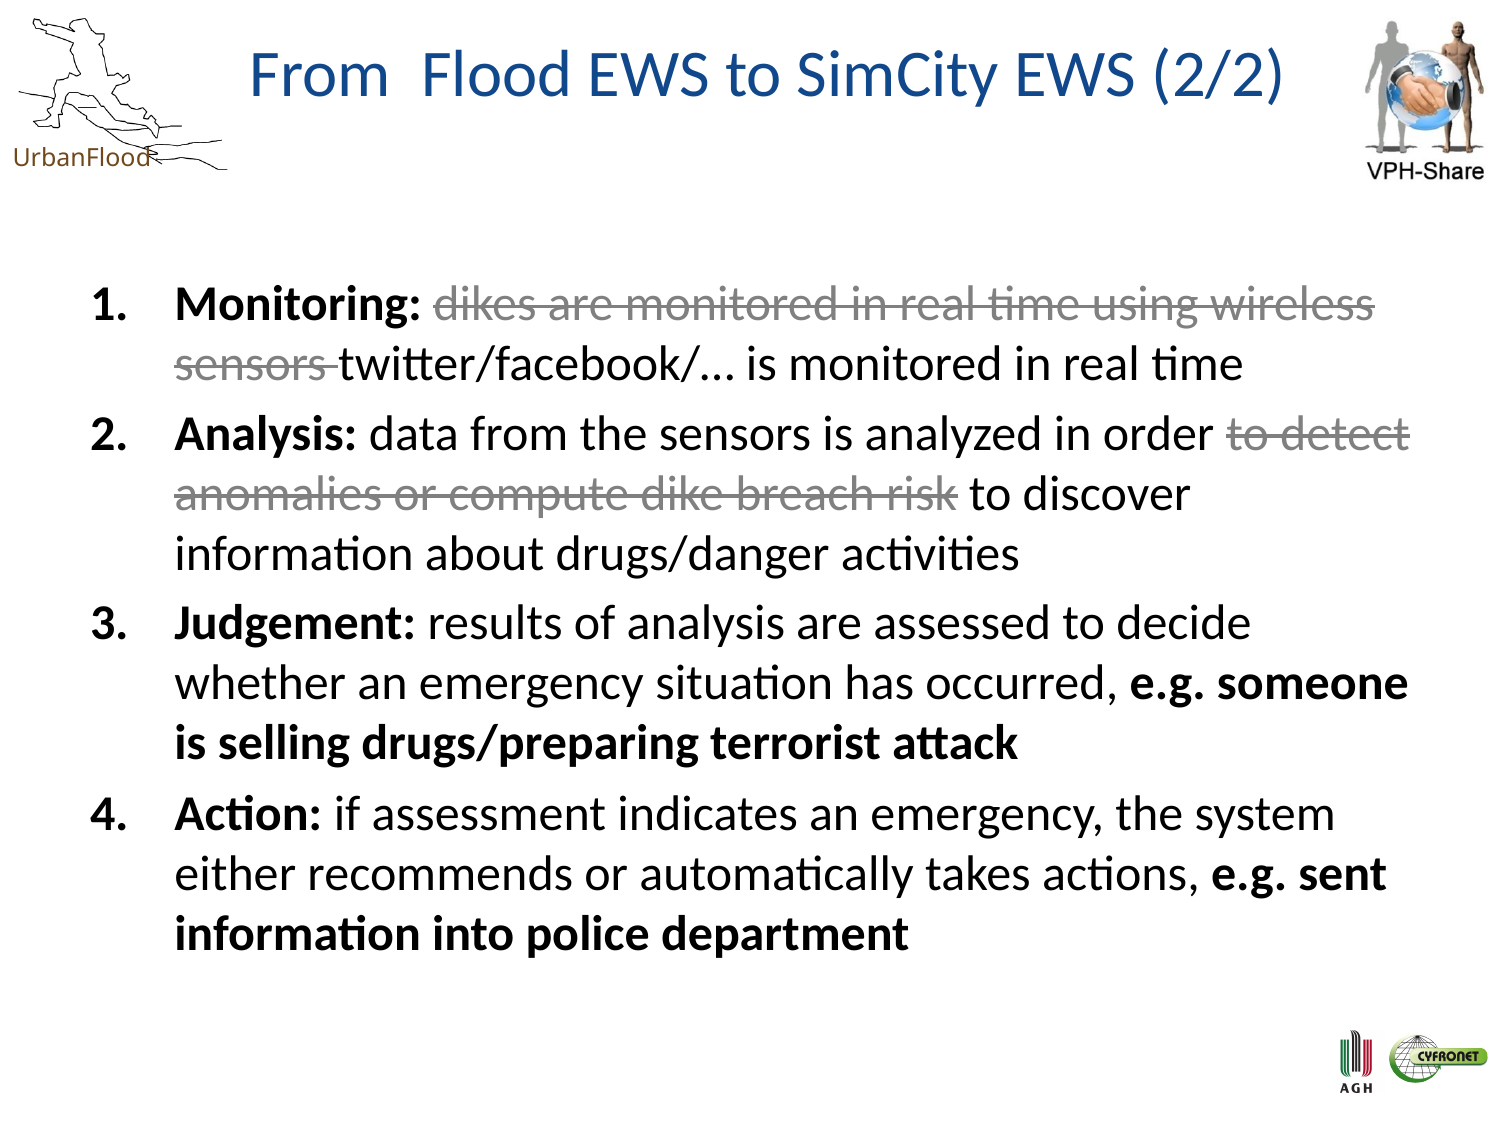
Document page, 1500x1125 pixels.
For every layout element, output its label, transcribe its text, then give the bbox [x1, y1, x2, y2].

title From Flood EWS to SimCity EWS (2/2) [206, 0, 1329, 141]
list Monitoring: dikes are monitored in real time using wireless sensors twitter/facebook/… is monitored in real time Analysis: data from the sensors is analyzed in order to detect anomalies or compute dike breach risk to discover information about drugs/danger activities Judgement: results of analysis are assessed to decide whether an emergency situation has occurred, e.g. someone is selling drugs/preparing terrorist attack Action: if assessment indicates an emergency, the system either recommends or automatically takes actions, e.g. sent information into police department [75, 262, 1425, 1005]
picture [1340, 1030, 1385, 1093]
picture [1361, 17, 1488, 184]
picture [1389, 1034, 1488, 1083]
picture [17, 17, 229, 171]
